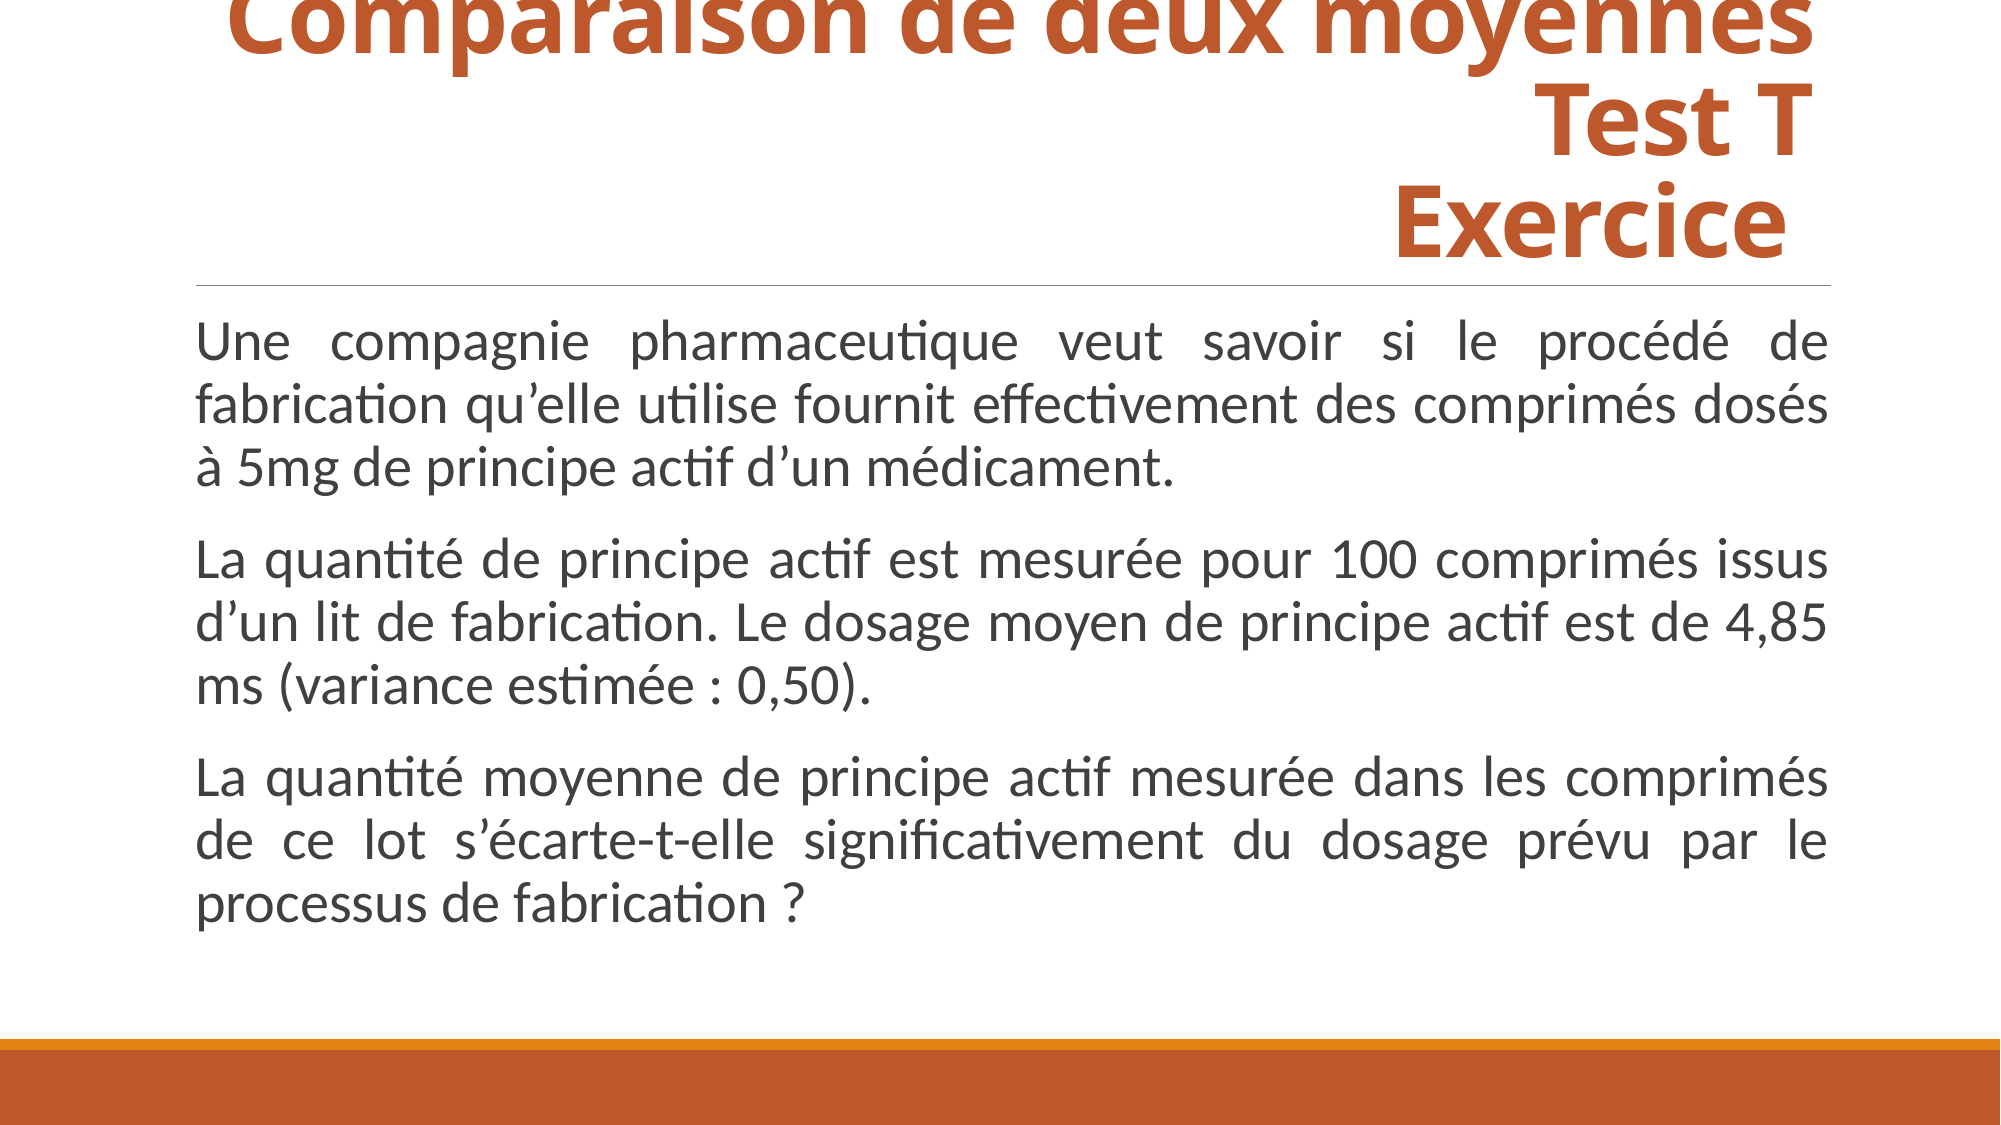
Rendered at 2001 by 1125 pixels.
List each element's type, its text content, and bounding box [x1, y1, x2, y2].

list Une compagnie pharmaceutique veut savoir si le procédé de fabrication qu’elle utilise fournit effectivement des comprimés dosés à 5mg de principe actif d’un médicament. La quantité de principe actif est mesurée pour 100 comprimés issus d’un lit de fabrication. Le dosage moyen de principe actif est de 4,85 ms (variance estimée : 0,50). La quantité moyenne de principe actif mesurée dans les comprimés de ce lot s’écarte-t-elle significativement du dosage prévu par le processus de fabrication ? [180, 302, 1830, 976]
title Comparaison de deux moyennes Test T Exercice [180, 47, 1830, 285]
